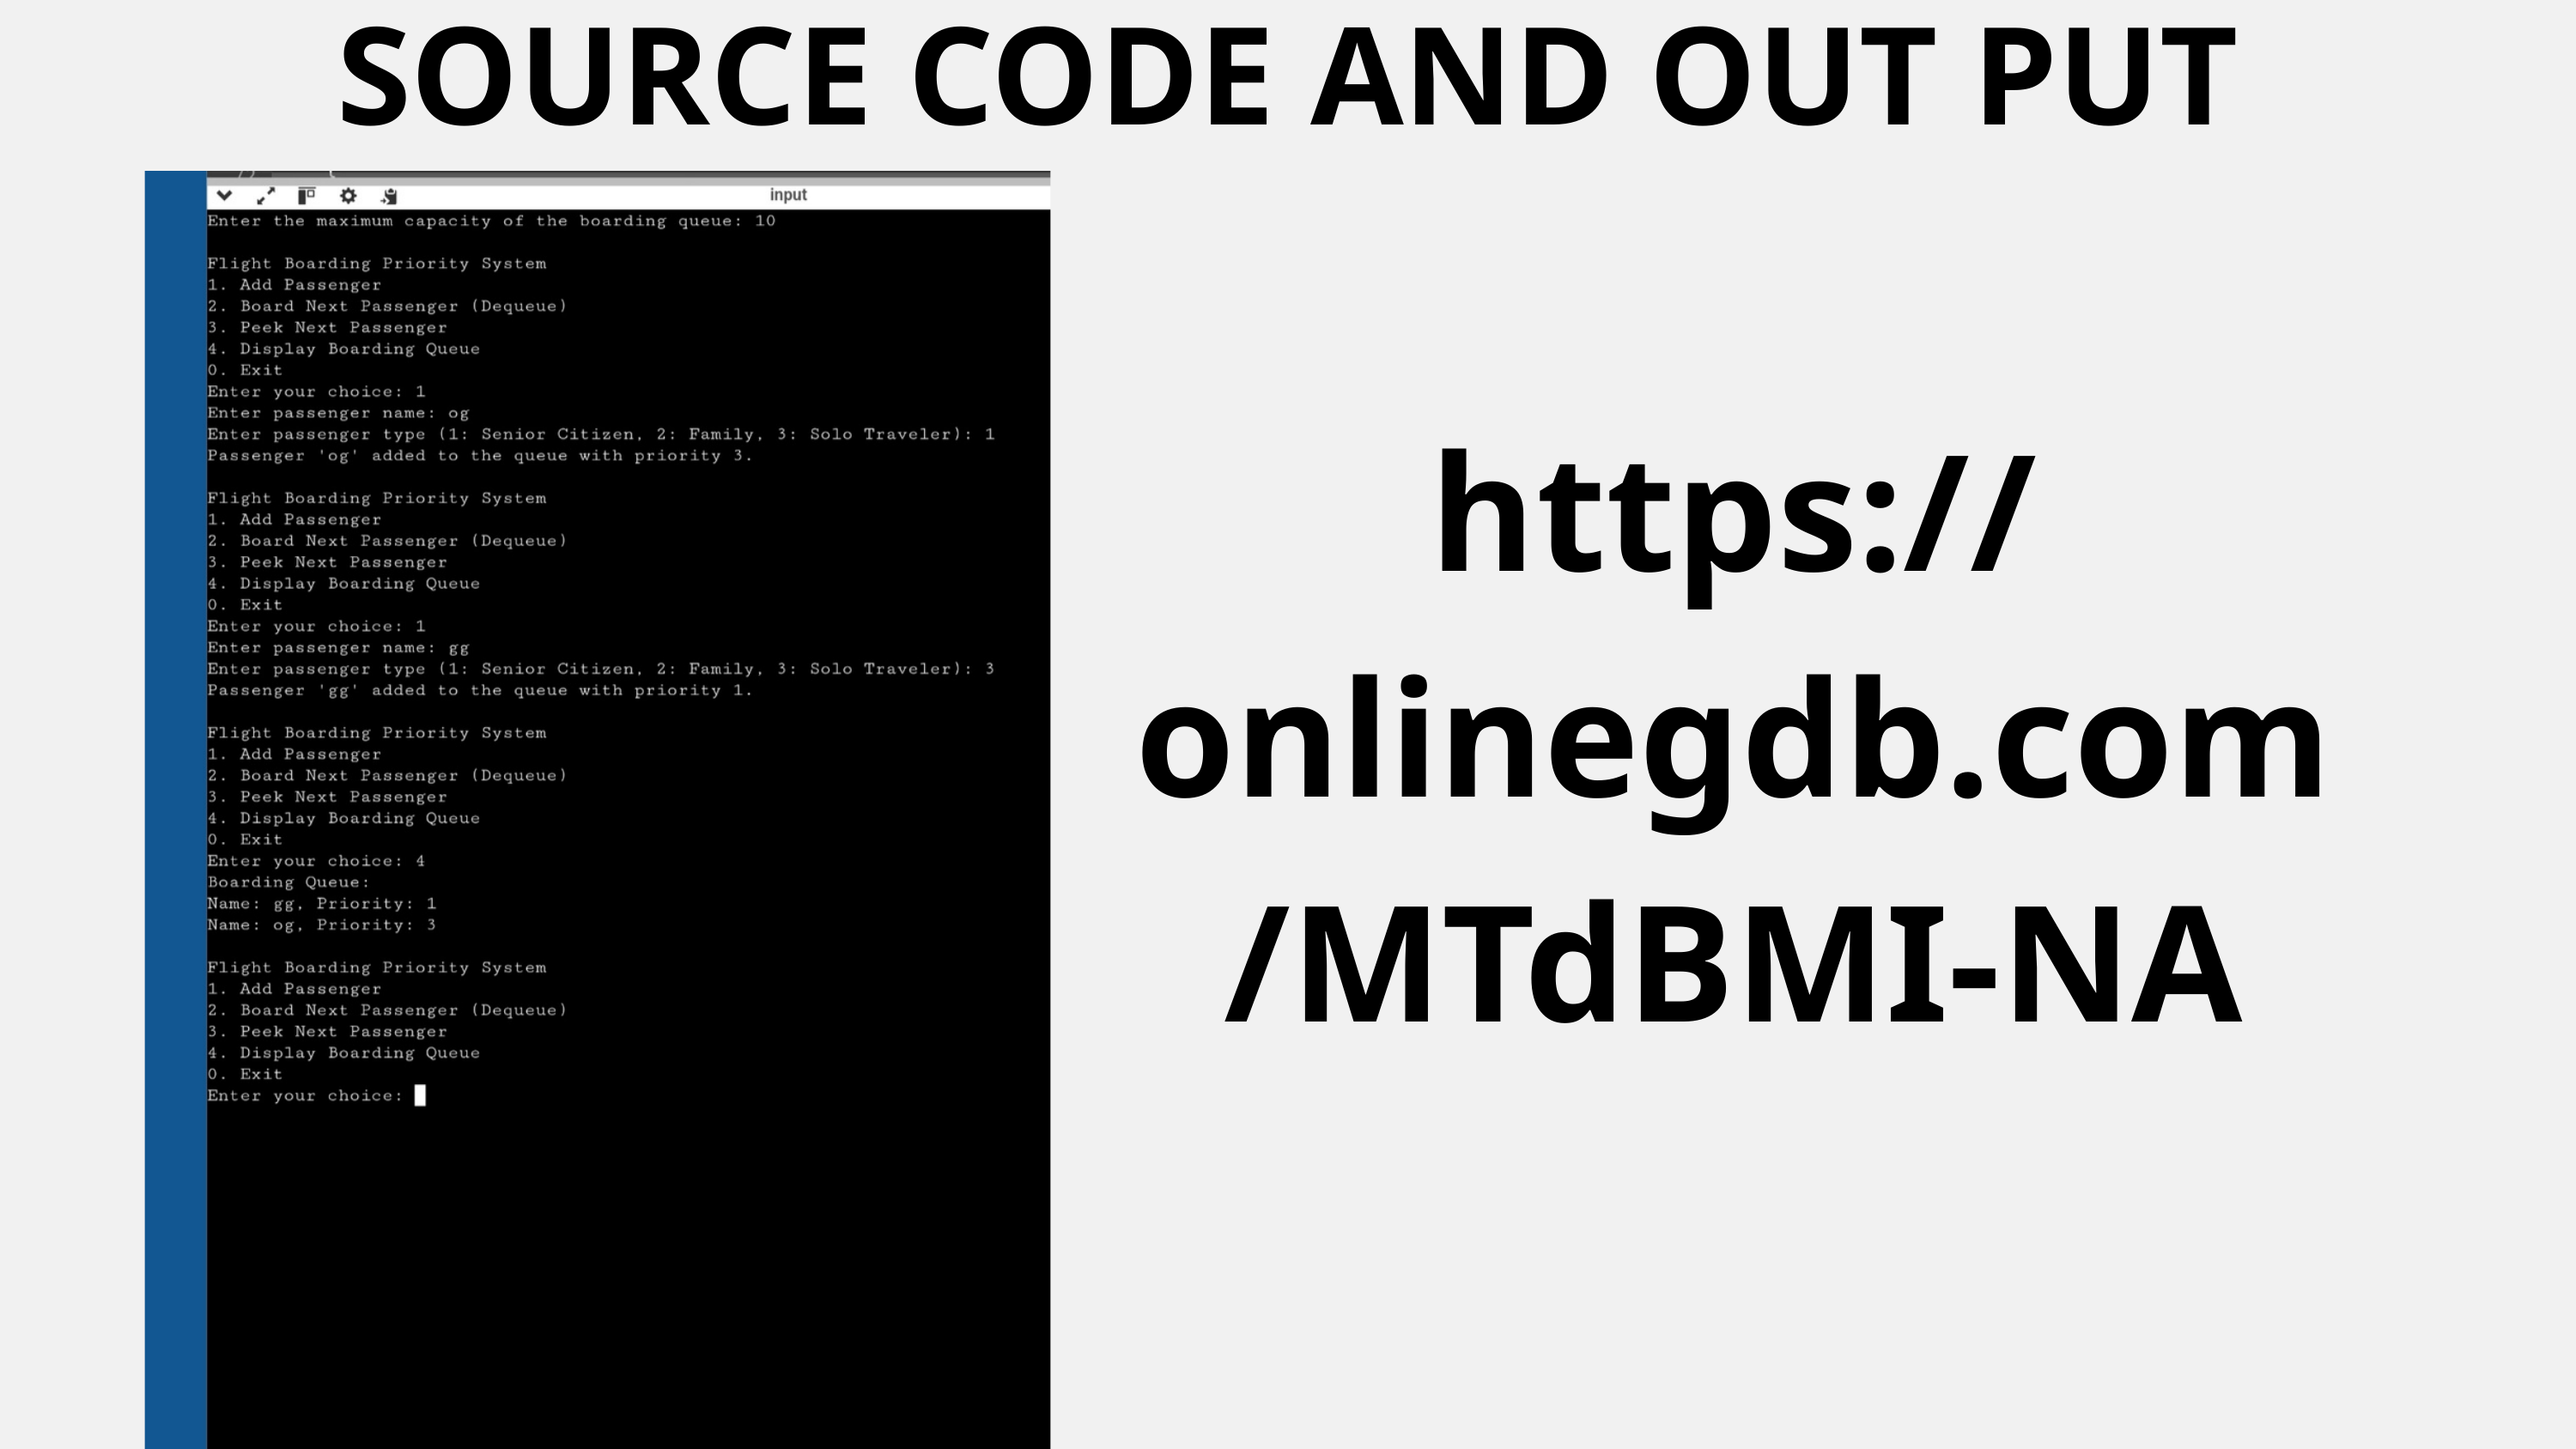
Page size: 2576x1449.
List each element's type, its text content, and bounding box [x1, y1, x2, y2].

text_box SOURCE CODE AND OUT PUT [279, 0, 2297, 152]
text_box [144, 171, 1051, 1449]
text_box https://onlinegdb.com/MTdBMI-NA [1115, 378, 2354, 1055]
